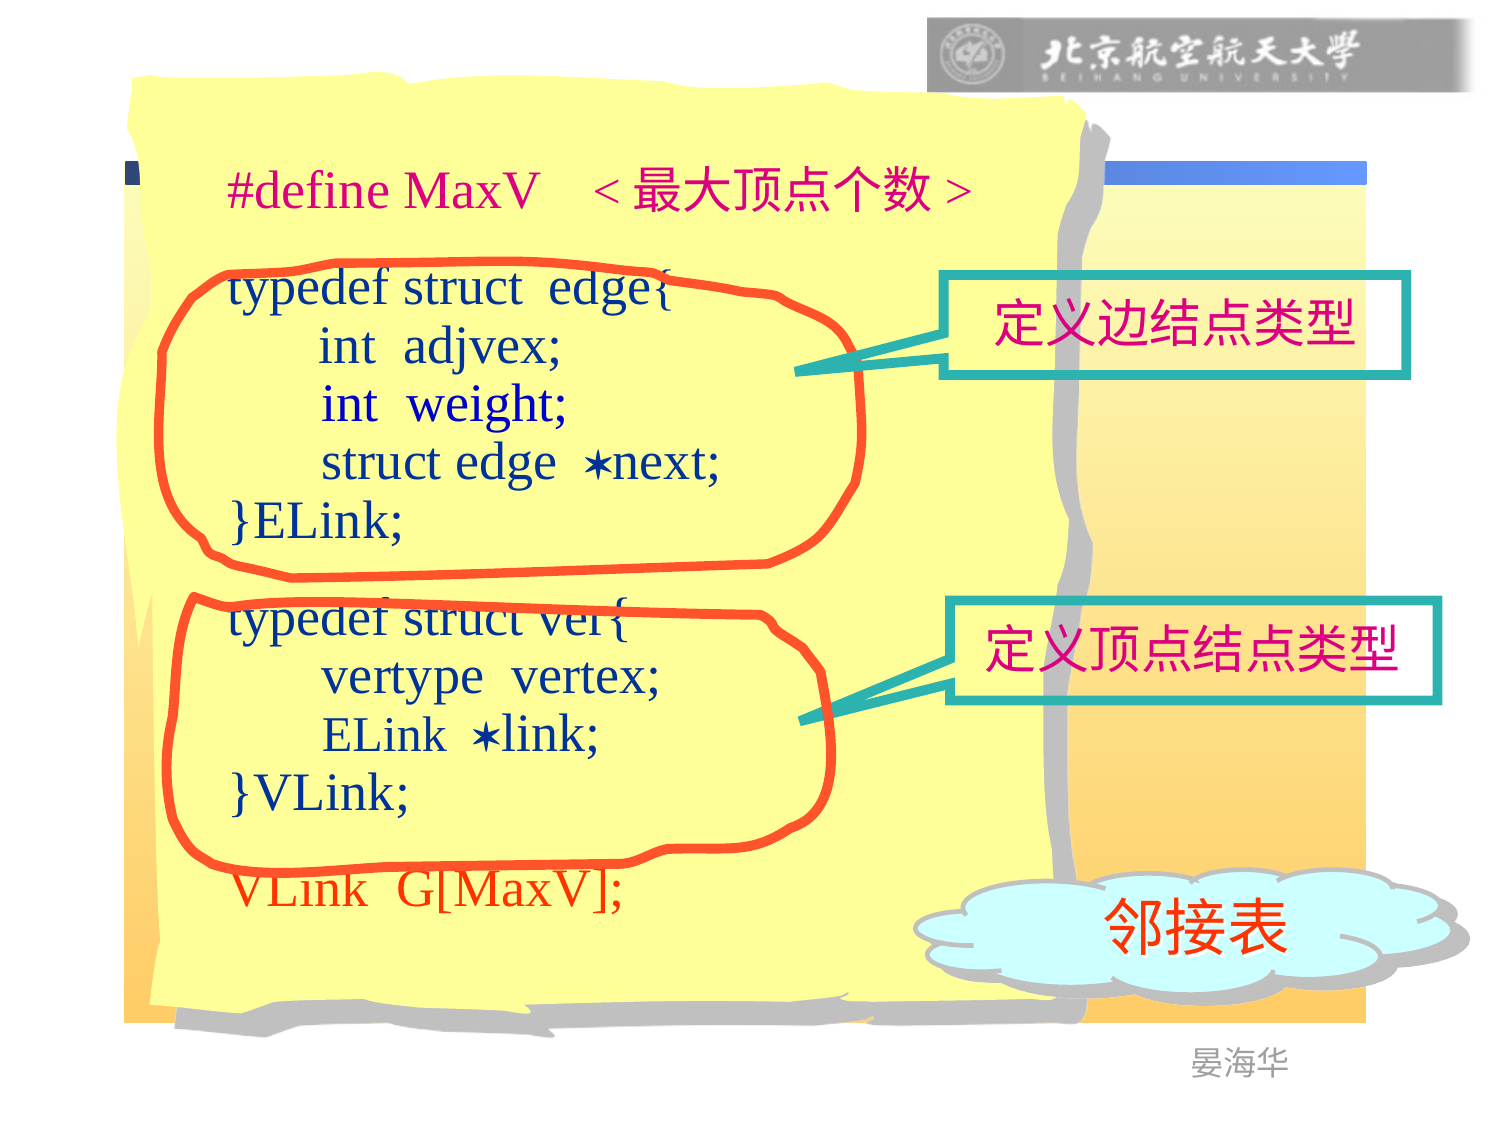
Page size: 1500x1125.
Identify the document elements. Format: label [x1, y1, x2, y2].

picture [927, 0, 1500, 102]
text_box [164, 596, 1438, 881]
text_box [87, 65, 1088, 1125]
text_box [139, 255, 1407, 579]
text_box [915, 869, 1454, 995]
